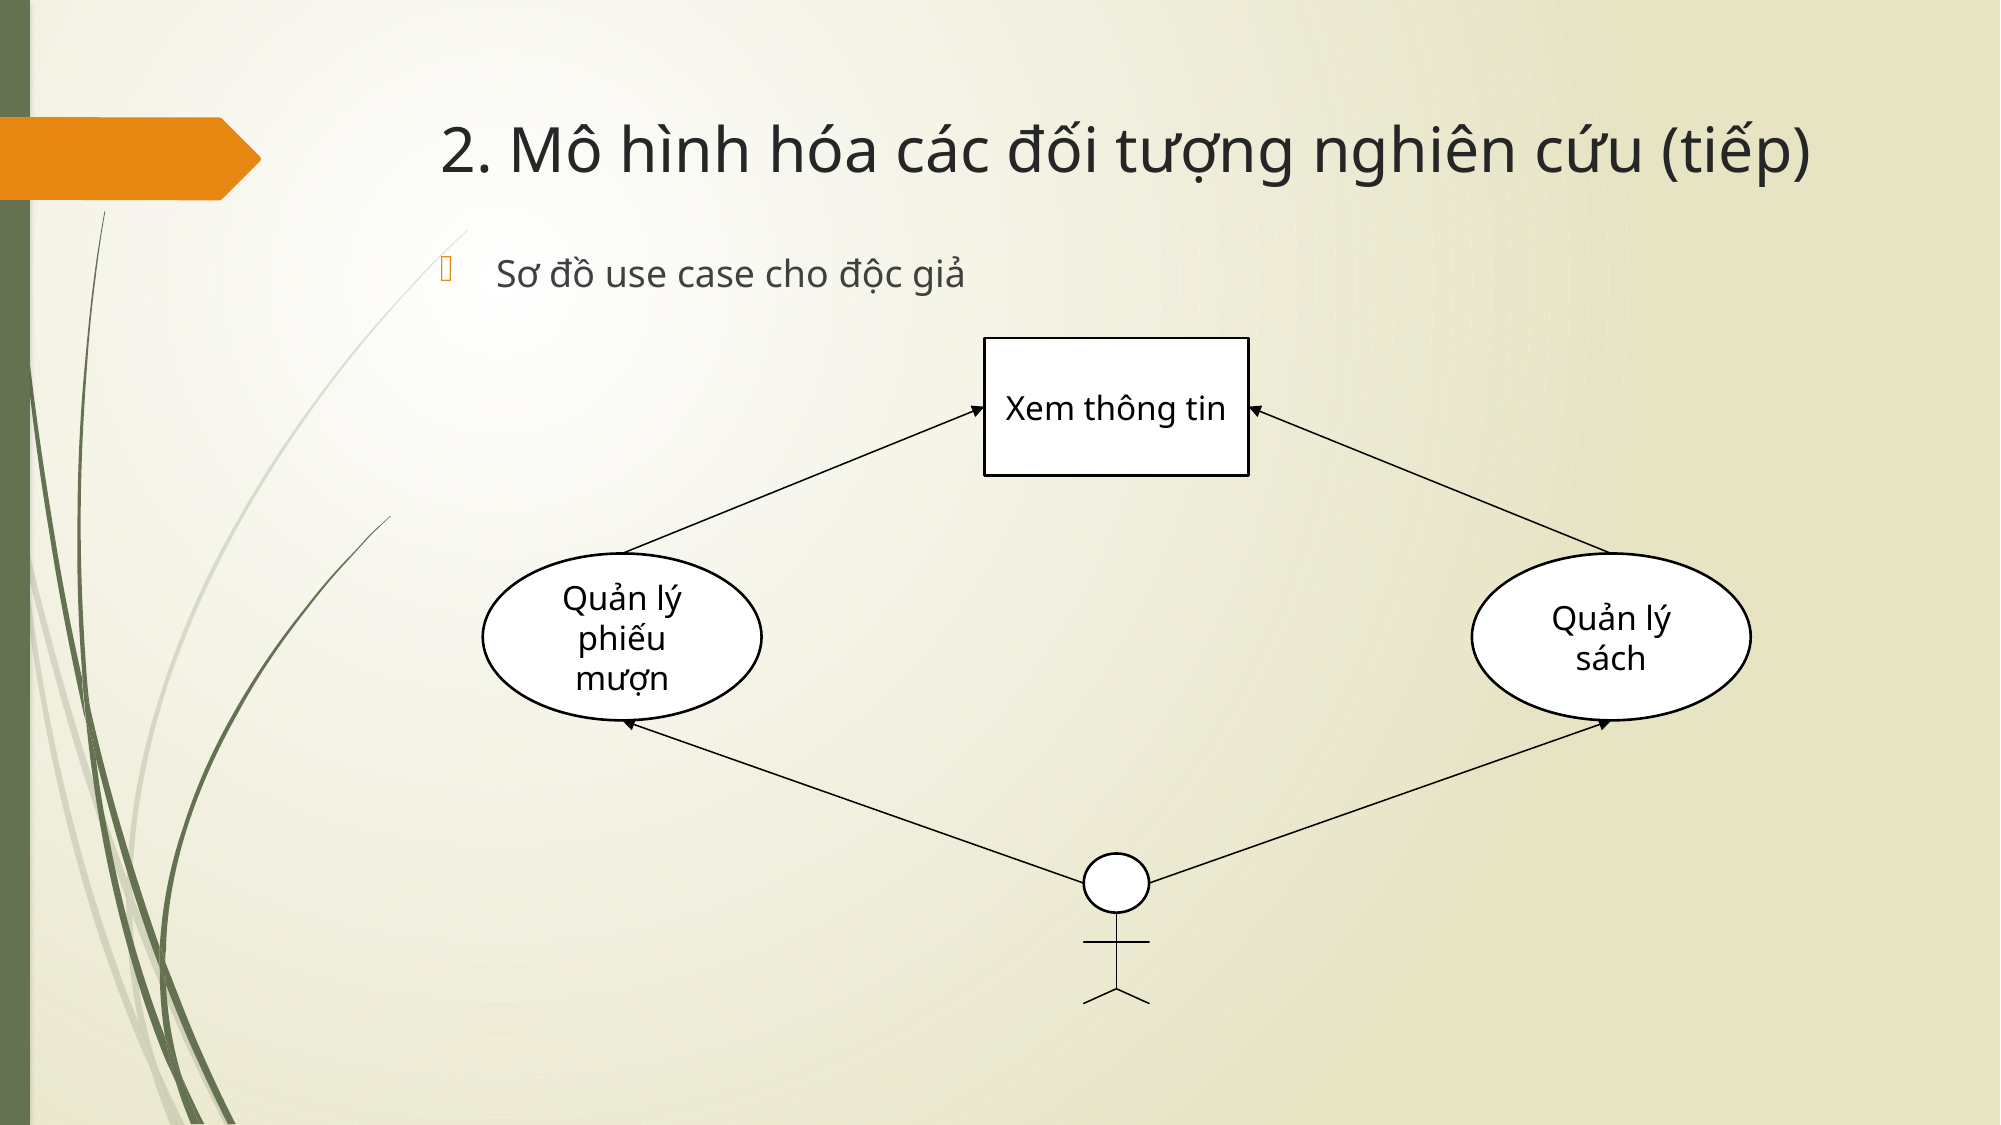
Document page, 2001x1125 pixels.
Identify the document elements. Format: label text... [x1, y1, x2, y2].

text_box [621, 406, 985, 554]
text_box Quản lý phiếu mượn [481, 552, 763, 722]
text_box Xem thông tin [983, 337, 1250, 477]
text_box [621, 720, 1084, 884]
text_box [1083, 988, 1116, 1004]
text_box Quản lý sách [1470, 552, 1753, 722]
list Sơ đồ use case cho độc giả [424, 242, 1888, 1107]
title 2. Mô hình hóa các đối tượng nghiên cứu (tiếp) [425, 102, 1888, 214]
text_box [1148, 720, 1612, 884]
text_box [1248, 406, 1612, 554]
text_box [1083, 852, 1150, 914]
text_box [1116, 988, 1150, 1004]
